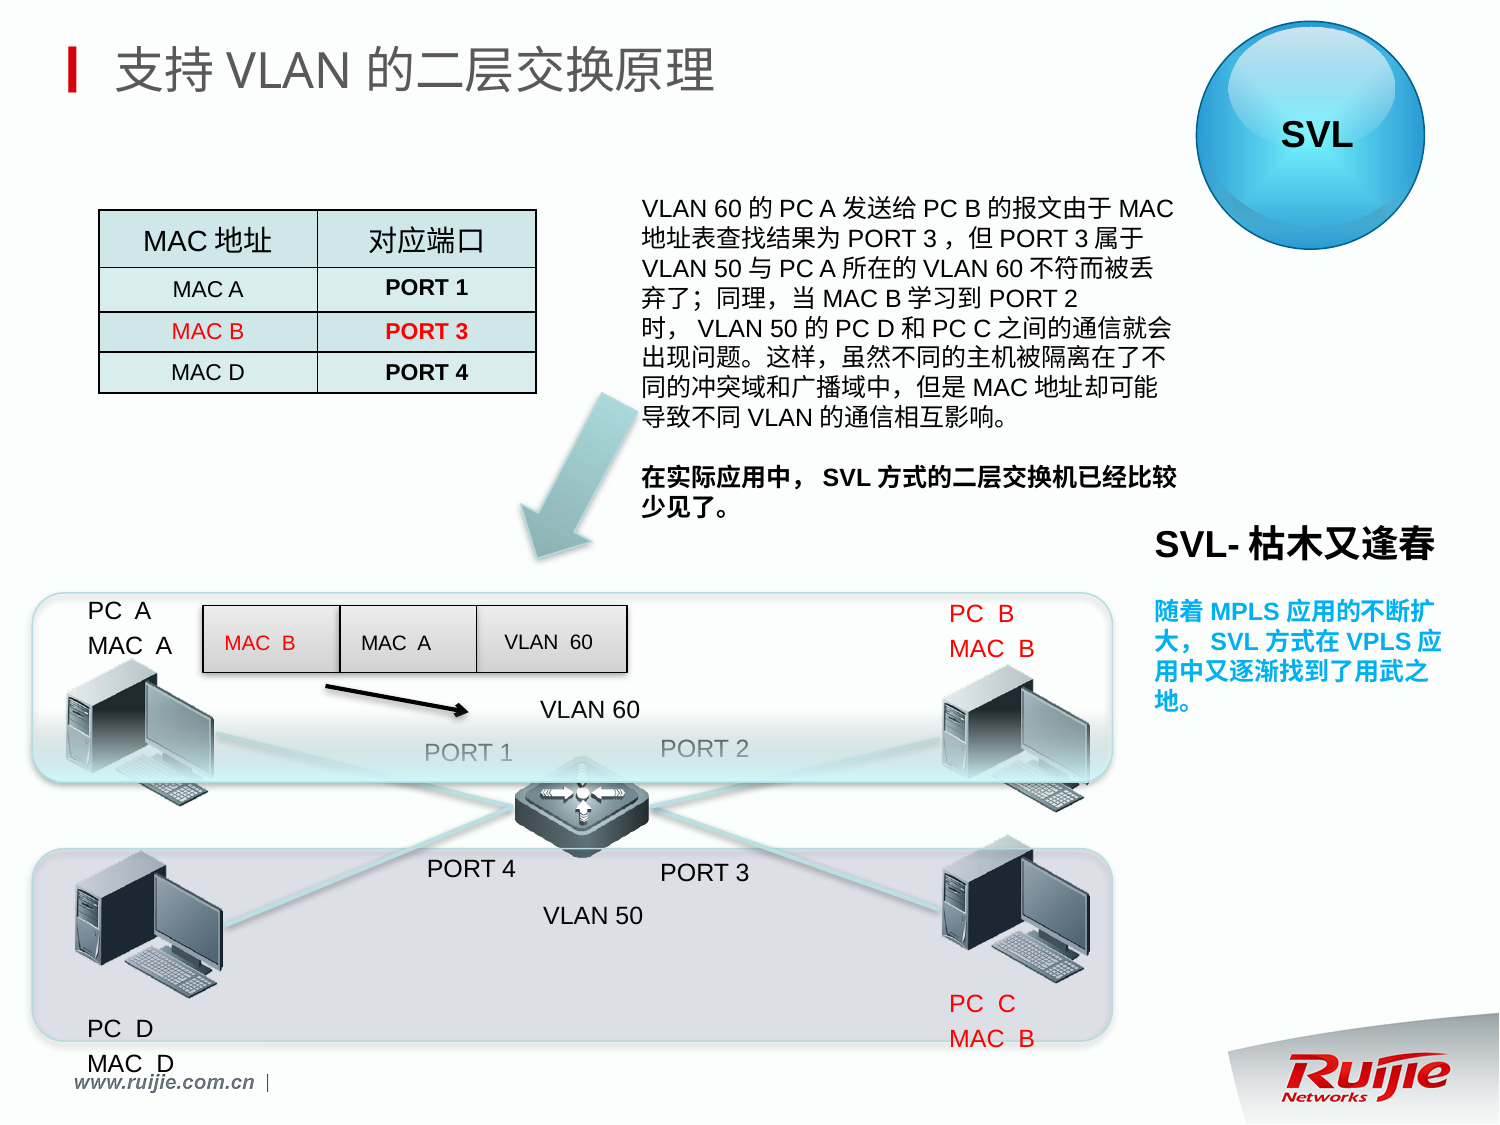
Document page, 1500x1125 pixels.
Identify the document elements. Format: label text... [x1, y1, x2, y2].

table_cell PORT 3 [318, 313, 535, 351]
table_cell MAC A [100, 268, 317, 311]
table_cell MAC B [100, 313, 317, 351]
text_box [32, 391, 1469, 1087]
table_cell PORT 4 [318, 353, 535, 390]
table_cell MAC D [100, 353, 317, 390]
picture [0, 0, 1500, 1125]
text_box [626, 21, 1425, 390]
text_box 支持VLAN的二层交换原理 [99, 24, 622, 113]
table_cell PORT 1 [318, 268, 535, 311]
table_header 对应端口 [318, 211, 535, 267]
table_header MAC地址 [100, 211, 317, 267]
